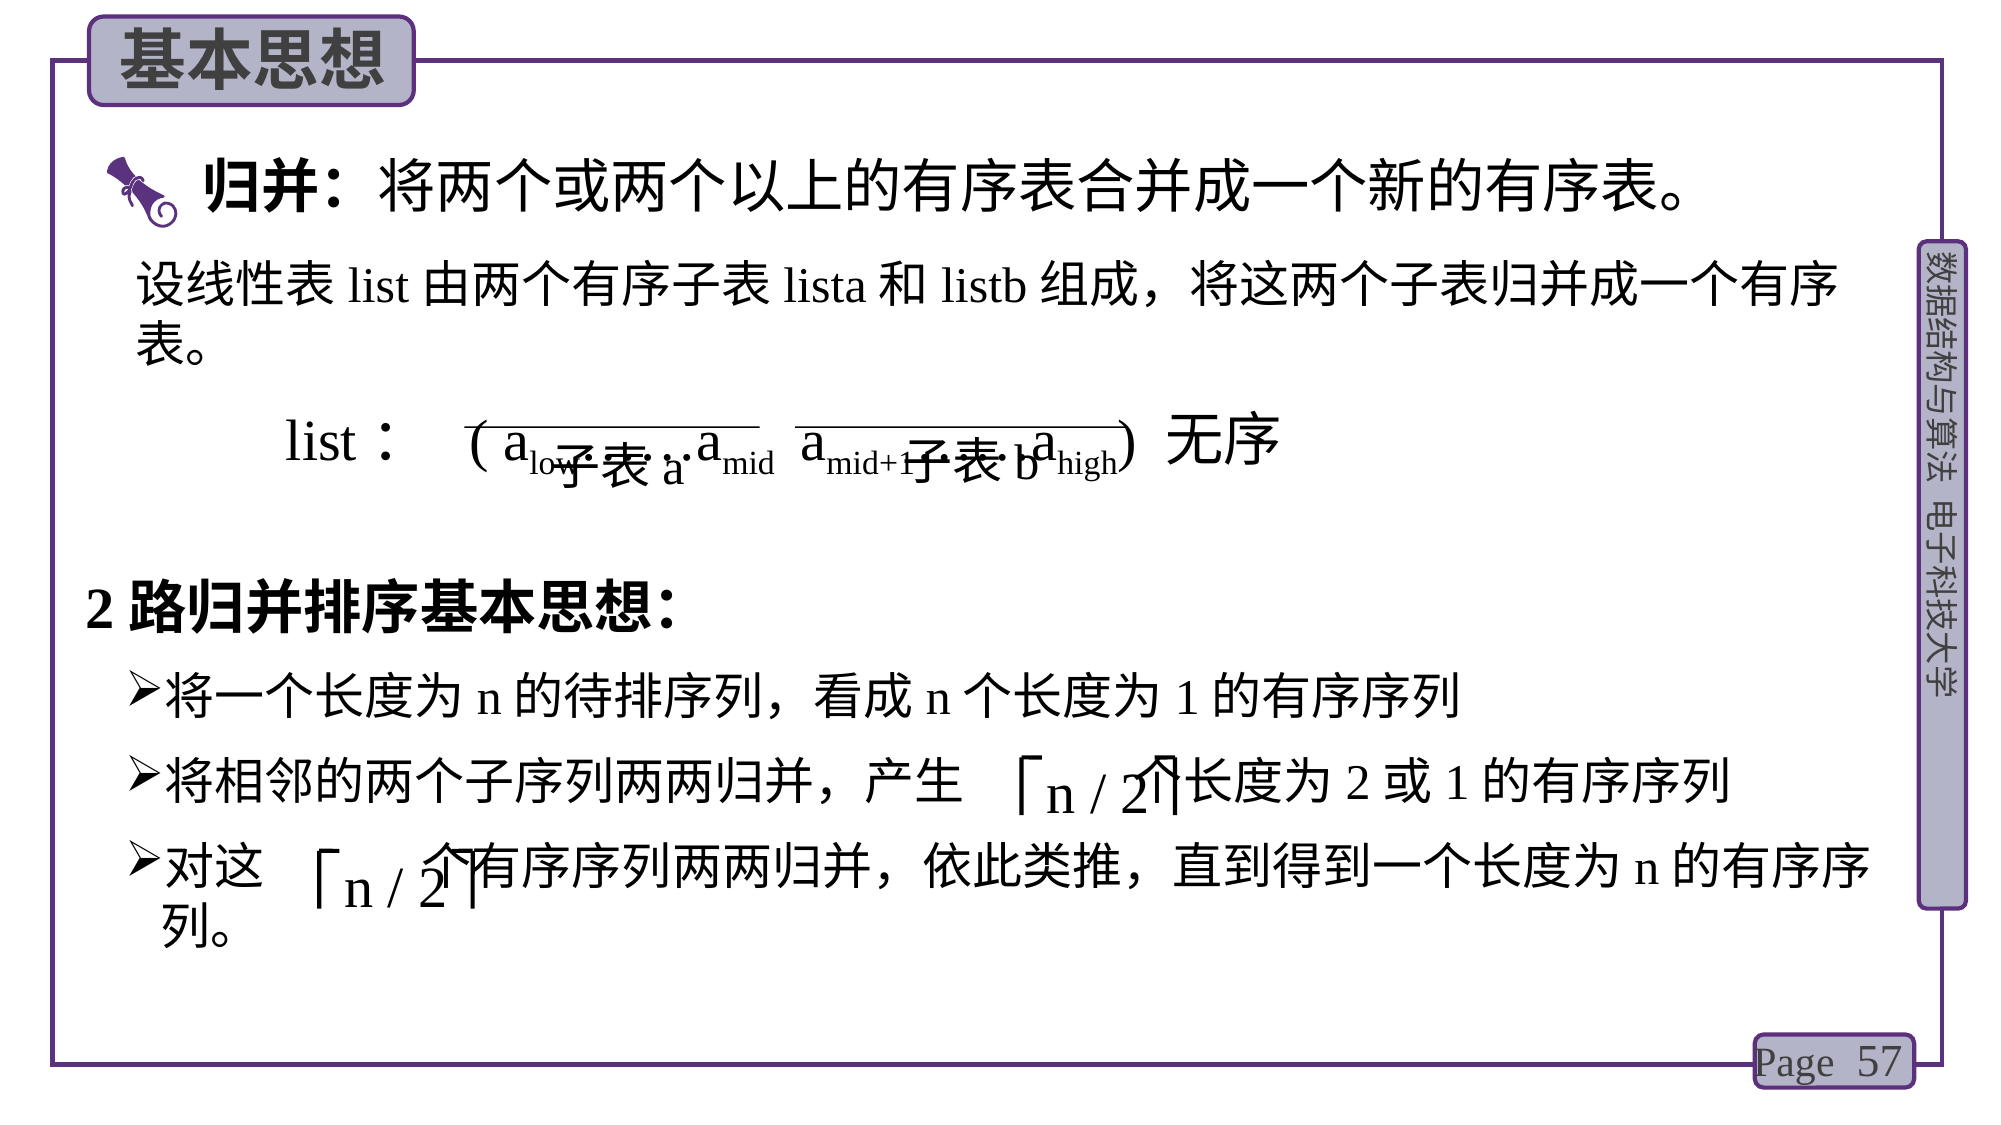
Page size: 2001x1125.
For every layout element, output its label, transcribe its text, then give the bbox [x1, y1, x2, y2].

text_box 归并：将两个或两个以上的有序表合并成一个新的有序表。 [188, 141, 1754, 227]
text_box 基本思想 [104, 10, 420, 105]
text_box [87, 15, 405, 107]
text_box 设线性表list由两个有序子表lista和listb组成，将这两个子表归并成一个有序表。 list： ( alow……amid amid+1……ahigh) 无序 [121, 245, 1900, 489]
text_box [464, 426, 760, 503]
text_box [70, 562, 1909, 982]
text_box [795, 422, 1126, 499]
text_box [106, 156, 178, 228]
